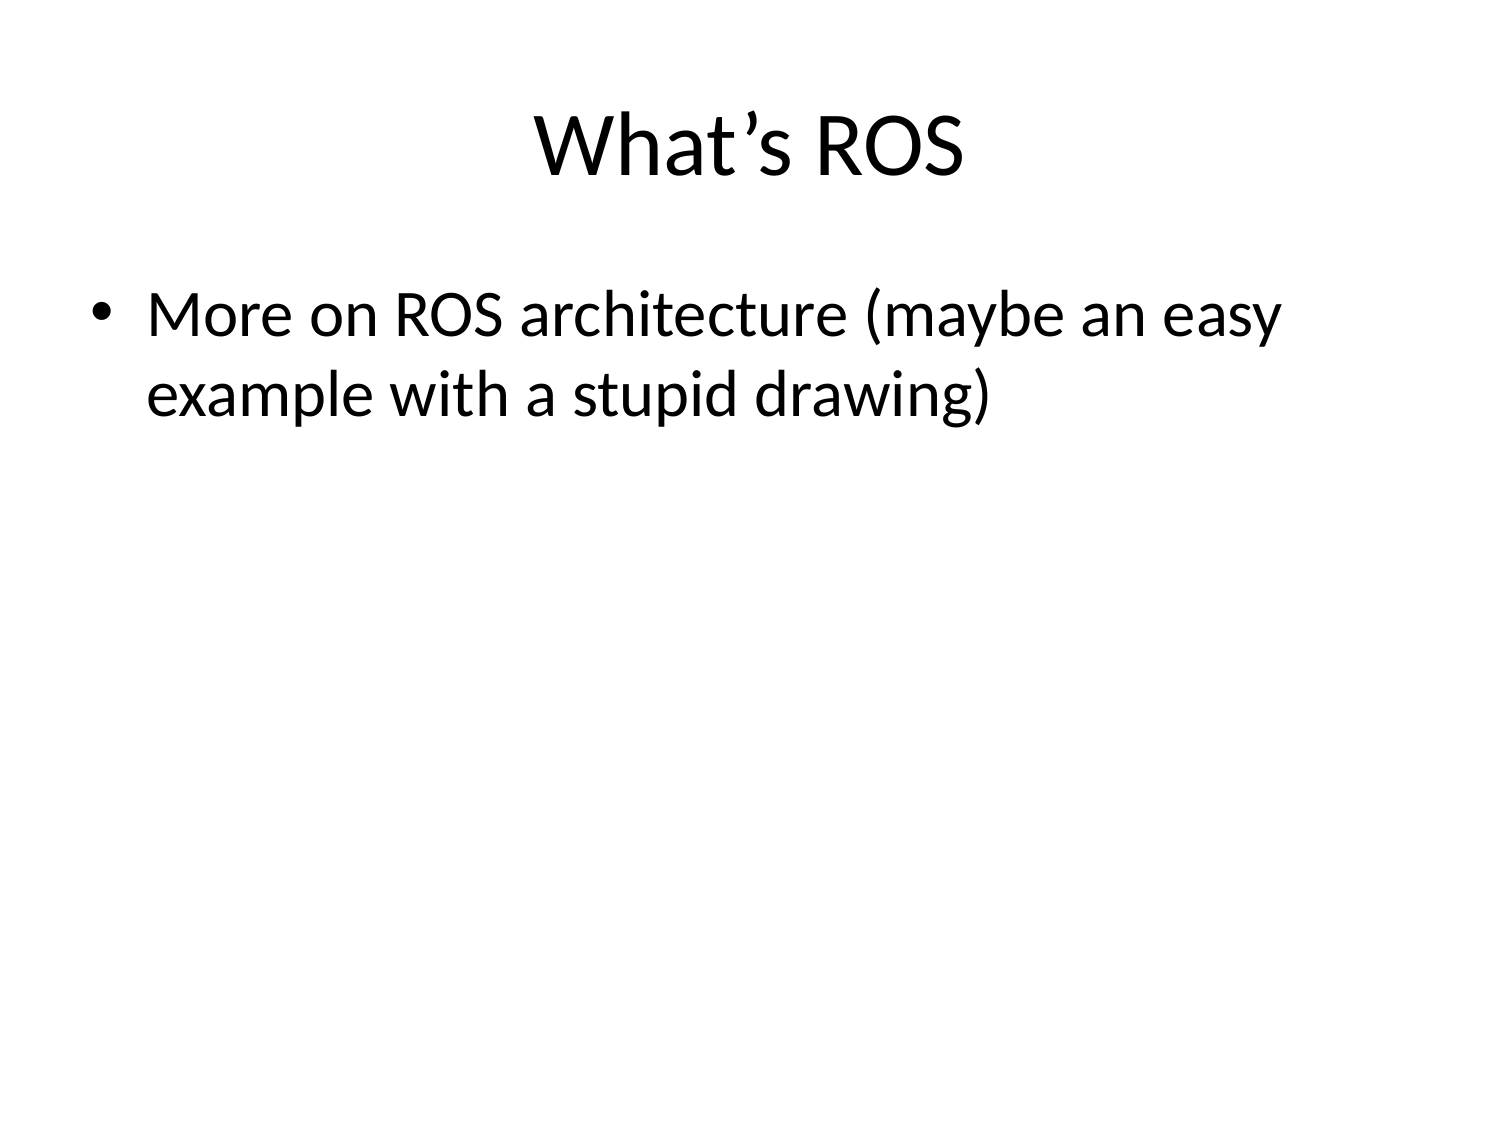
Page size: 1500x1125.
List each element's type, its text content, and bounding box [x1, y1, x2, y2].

title What’s ROS [75, 45, 1425, 233]
list More on ROS architecture (maybe an easy example with a stupid drawing) [75, 262, 1425, 1005]
